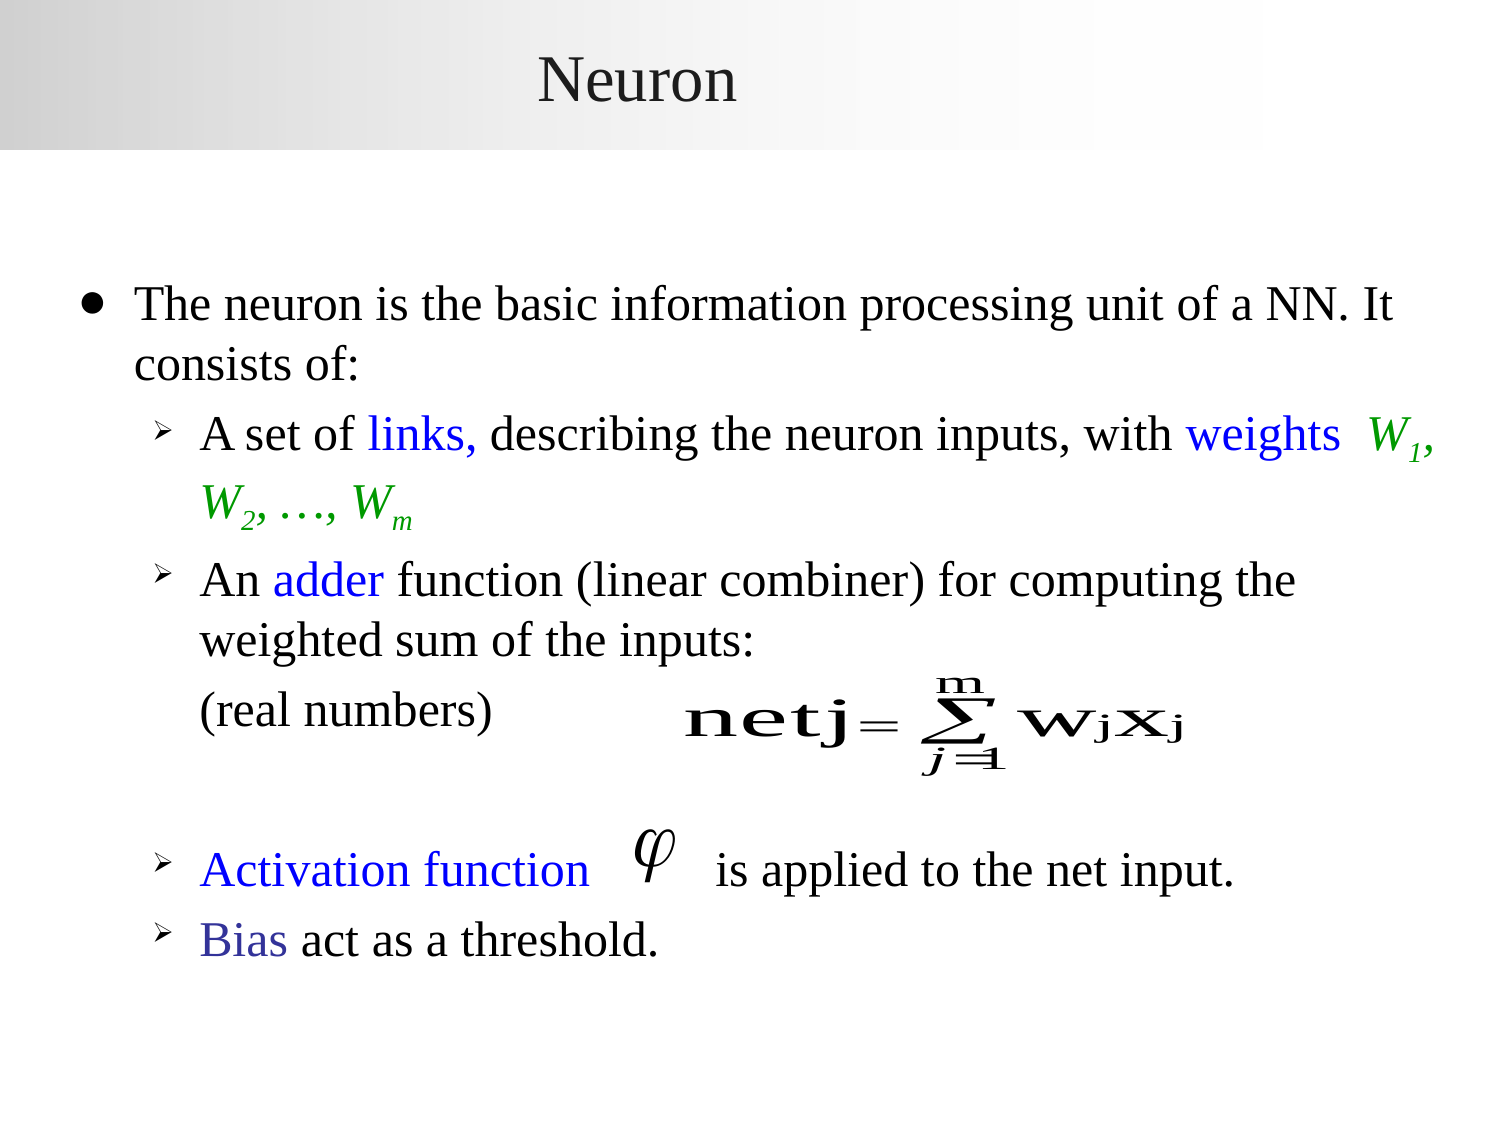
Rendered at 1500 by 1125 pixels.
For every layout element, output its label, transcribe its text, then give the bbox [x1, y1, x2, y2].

title Neuron [0, 0, 1276, 151]
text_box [624, 812, 690, 901]
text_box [666, 662, 1209, 788]
list The neuron is the basic information processing unit of a NN. It consists of: A set of links, describing the neuron inputs, with weights W1, W2, …, Wm An adder function (linear combiner) for computing the weighted sum of the inputs: (real numbers) Activation function is applied to the net input. Bias act as a threshold. [62, 262, 1500, 1013]
